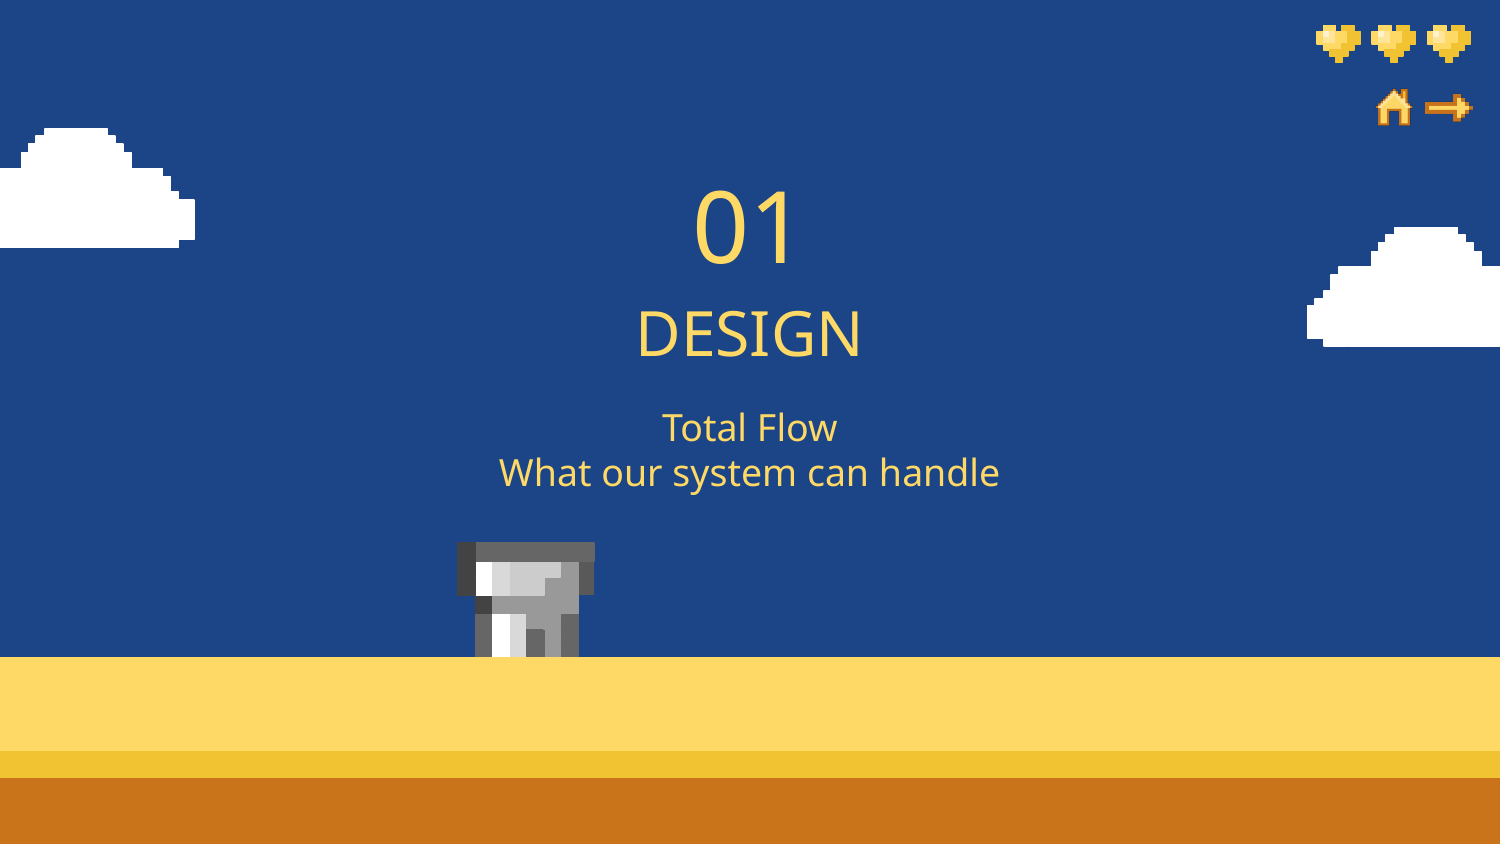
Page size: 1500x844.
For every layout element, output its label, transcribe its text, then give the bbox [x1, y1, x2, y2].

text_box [1371, 25, 1416, 63]
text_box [1427, 25, 1471, 63]
picture [1425, 92, 1473, 122]
title DESIGN [218, 262, 1282, 401]
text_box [1316, 25, 1361, 63]
subtitle Total Flow What our system can handle [287, 388, 1213, 519]
picture [1374, 88, 1413, 127]
title 01 [51, 181, 1449, 299]
